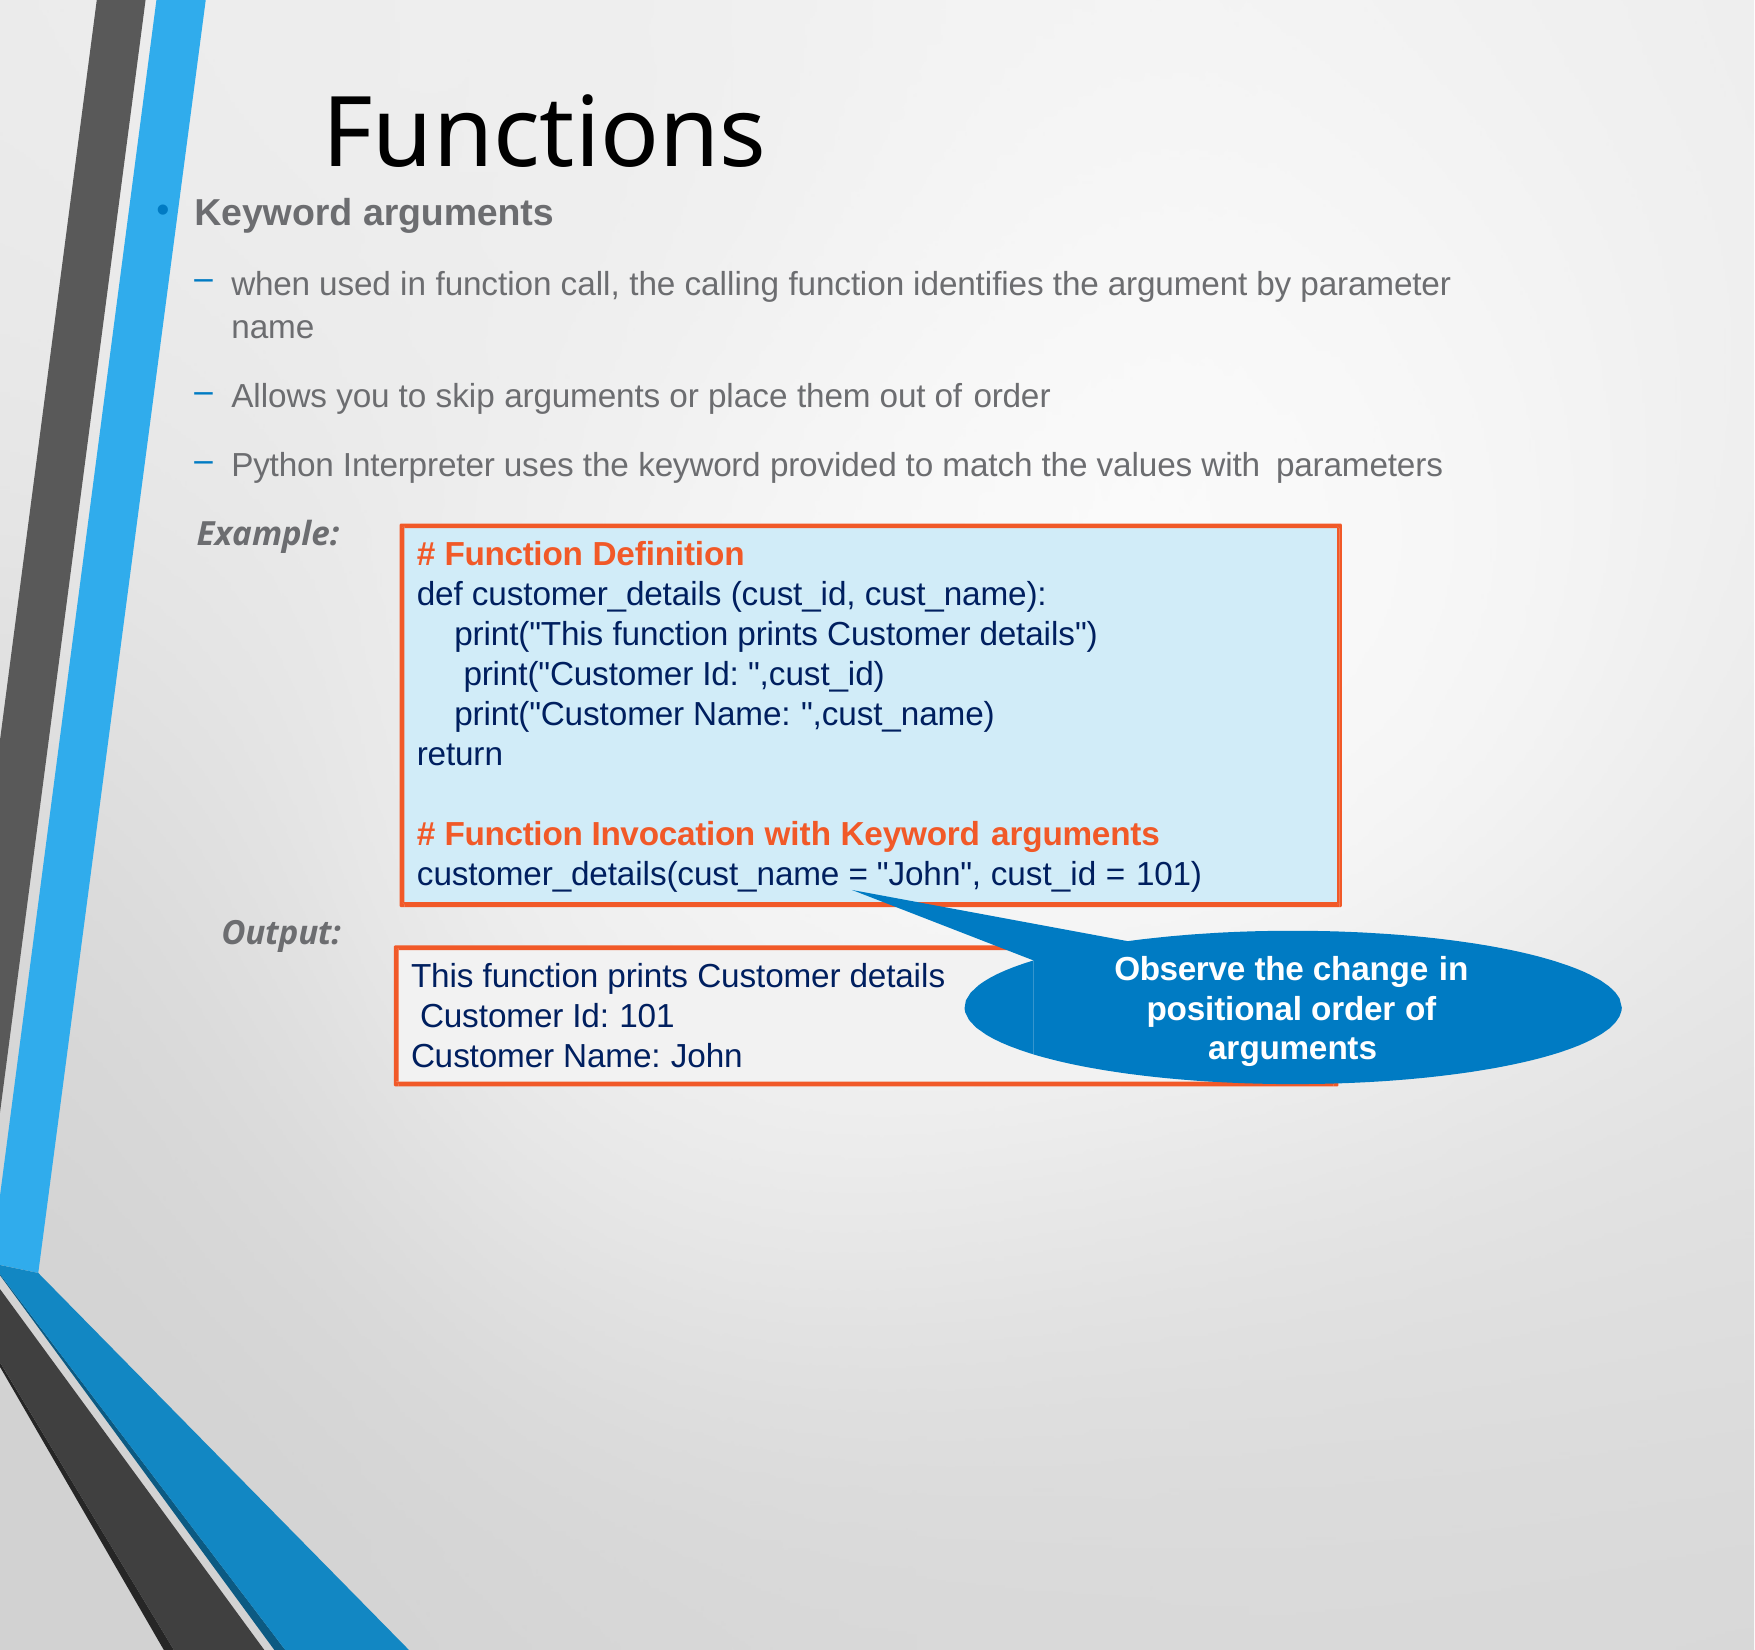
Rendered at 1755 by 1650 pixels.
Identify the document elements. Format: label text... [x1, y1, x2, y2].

text_box arguments [1206, 1024, 1381, 1067]
text_box [393, 951, 1339, 1087]
text_box [405, 529, 1337, 902]
text_box [399, 951, 1187, 1081]
text_box [399, 523, 1342, 908]
title Functions [159, 0, 953, 185]
text_box # Function Definition def customer_details (cust_id, cust_name): print("This function prints Customer details") print("Customer Id: ",cust_id) print("Customer Name: ",cust_name) return [414, 530, 1107, 772]
text_box This function prints Customer details Customer Id: 101 Customer Name: John [409, 952, 953, 1075]
text_box [851, 889, 1622, 1085]
text_box # Function Invocation with Keyword arguments customer_details(cust_name = "John", cust_id = 101) Output: [219, 810, 1209, 951]
text_box Example: [194, 509, 347, 552]
text_box positional order of [1144, 984, 1442, 1027]
text_box Observe the change in [1112, 944, 1474, 987]
text_box Keyword arguments when used in function call, the calling function identifies the argument by parameter name Allows you to skip arguments or place them out of order Python Interpreter uses the keyword provided to match the values with parameters [154, 185, 1462, 484]
